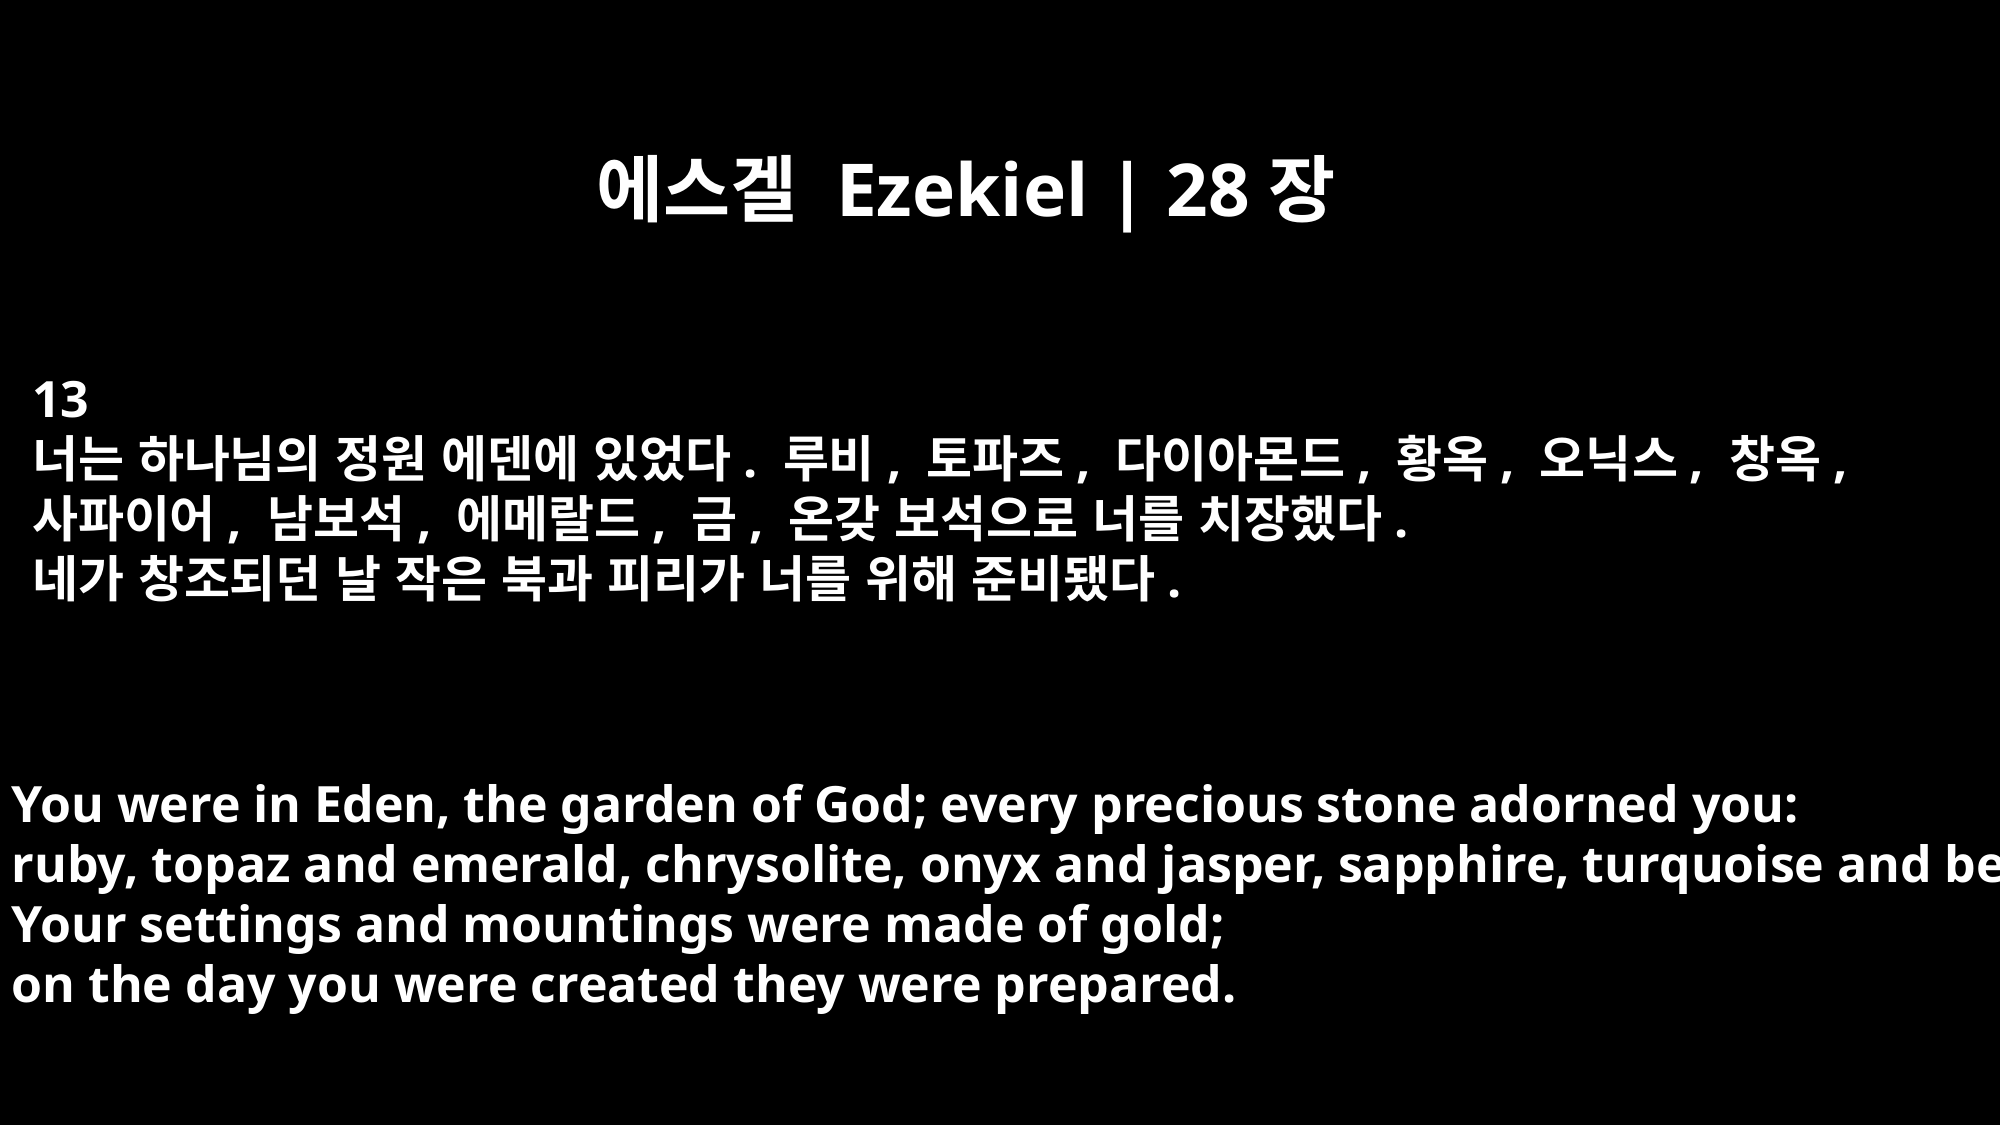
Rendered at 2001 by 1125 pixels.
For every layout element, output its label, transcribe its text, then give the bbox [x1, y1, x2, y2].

text_box 에스겔 Ezekiel | 28장 [581, 136, 1351, 239]
text_box 13 너는 하나님의 정원 에덴에 있었다. 루비, 토파즈, 다이아몬드, 황옥, 오닉스, 창옥, 사파이어, 남보석, 에메랄드, 금, 온갖 보석으로 너를 치장했다. 네가 창조되던 날 작은 북과 피리가 너를 위해 준비됐다. [17, 359, 1876, 615]
text_box You were in Eden, the garden of God; every precious stone adorned you: ruby, topaz and emerald, chrysolite, onyx and jasper, sapphire, turquoise and beryl. Your settings and mountings were made of gold; on the day you were created they were prepared. [0, 764, 2000, 1020]
